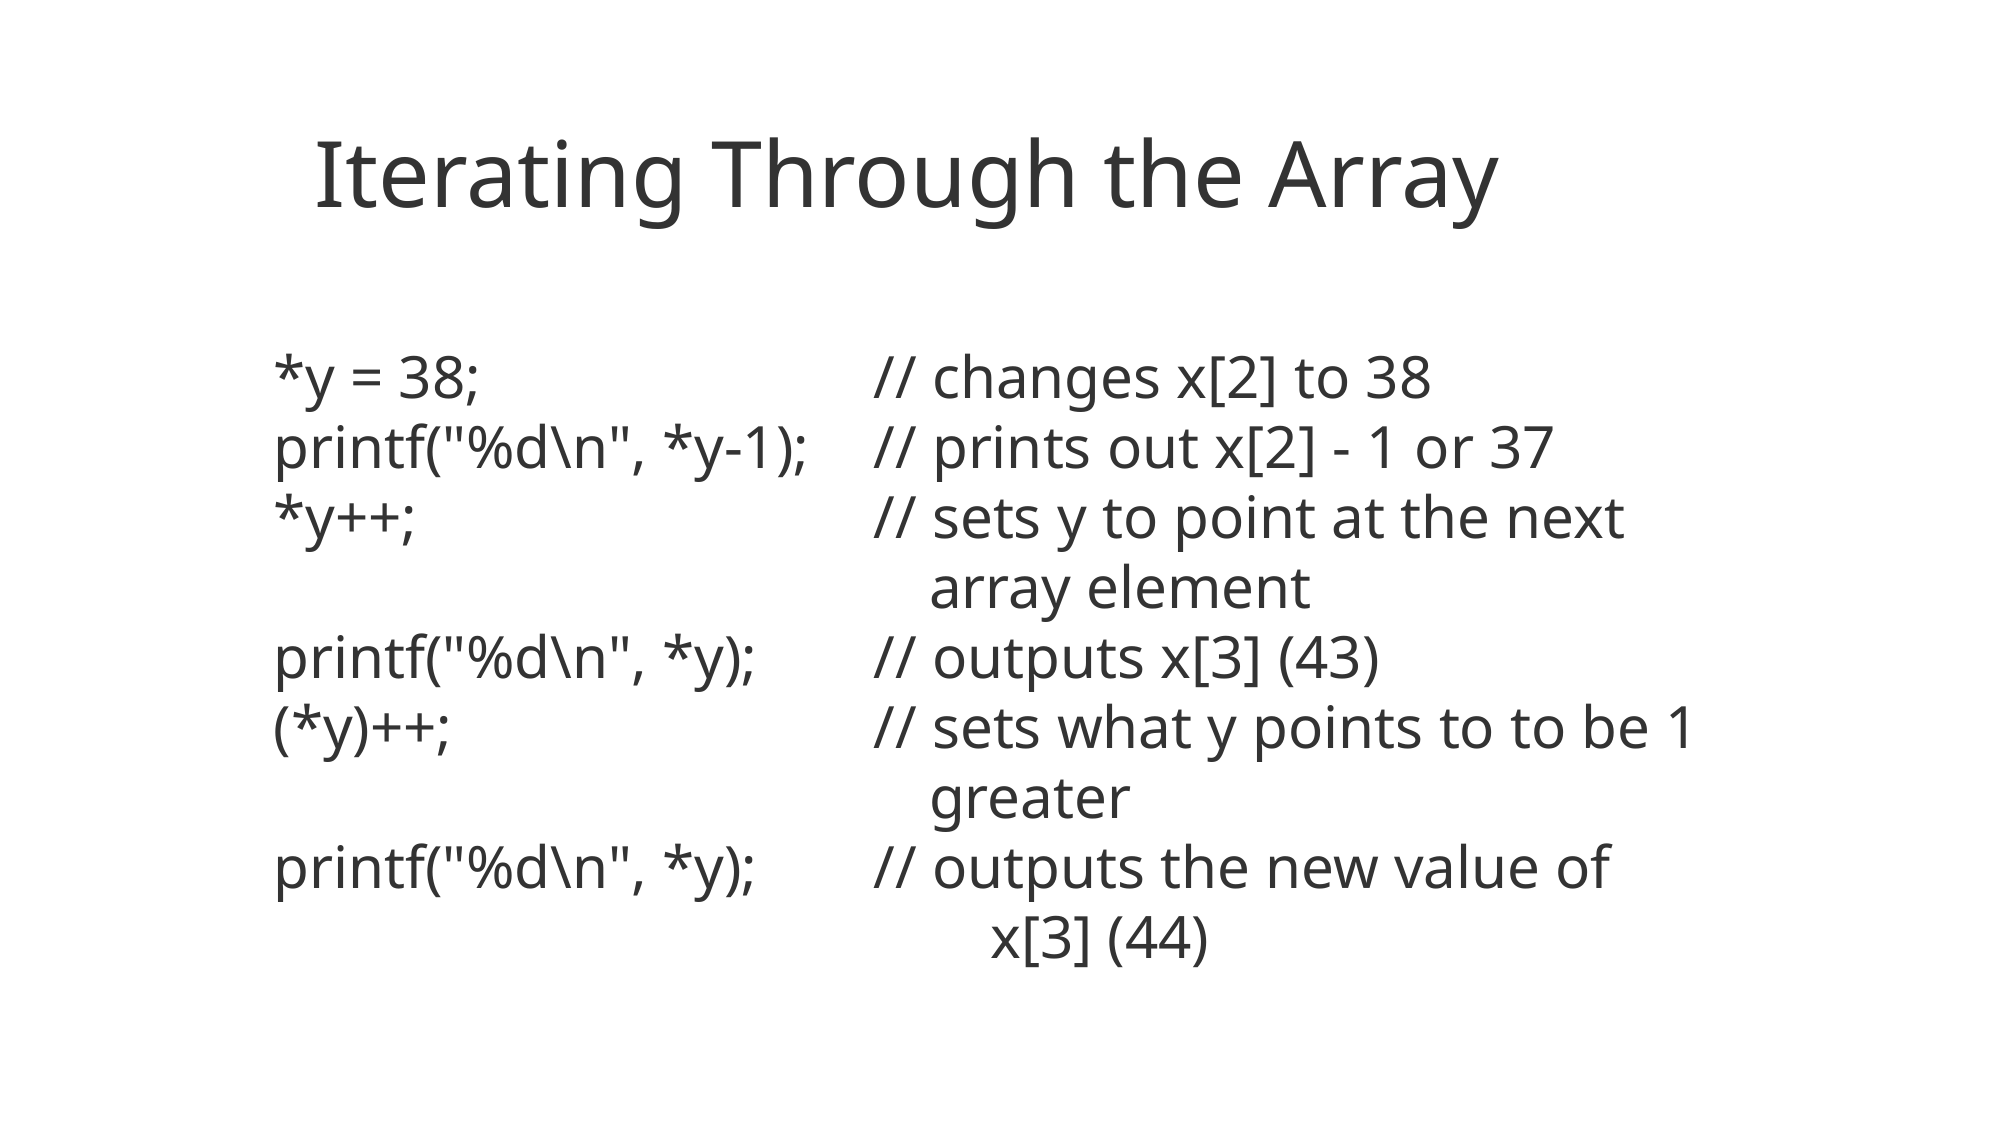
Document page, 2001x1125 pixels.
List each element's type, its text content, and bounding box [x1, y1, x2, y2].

text_box *y = 38; // changes x[2] to 38 printf("%d\n", *y-1); // prints out x[2] - 1 or 37 *y++; // sets y to point at the next array element printf("%d\n", *y); // outputs x[3] (43) (*y)++; // sets what y points to to be 1 greater printf("%d\n", *y); // outputs the new value of x[3] (44) [258, 332, 1768, 1048]
text_box Iterating Through the Array [300, 108, 1654, 234]
